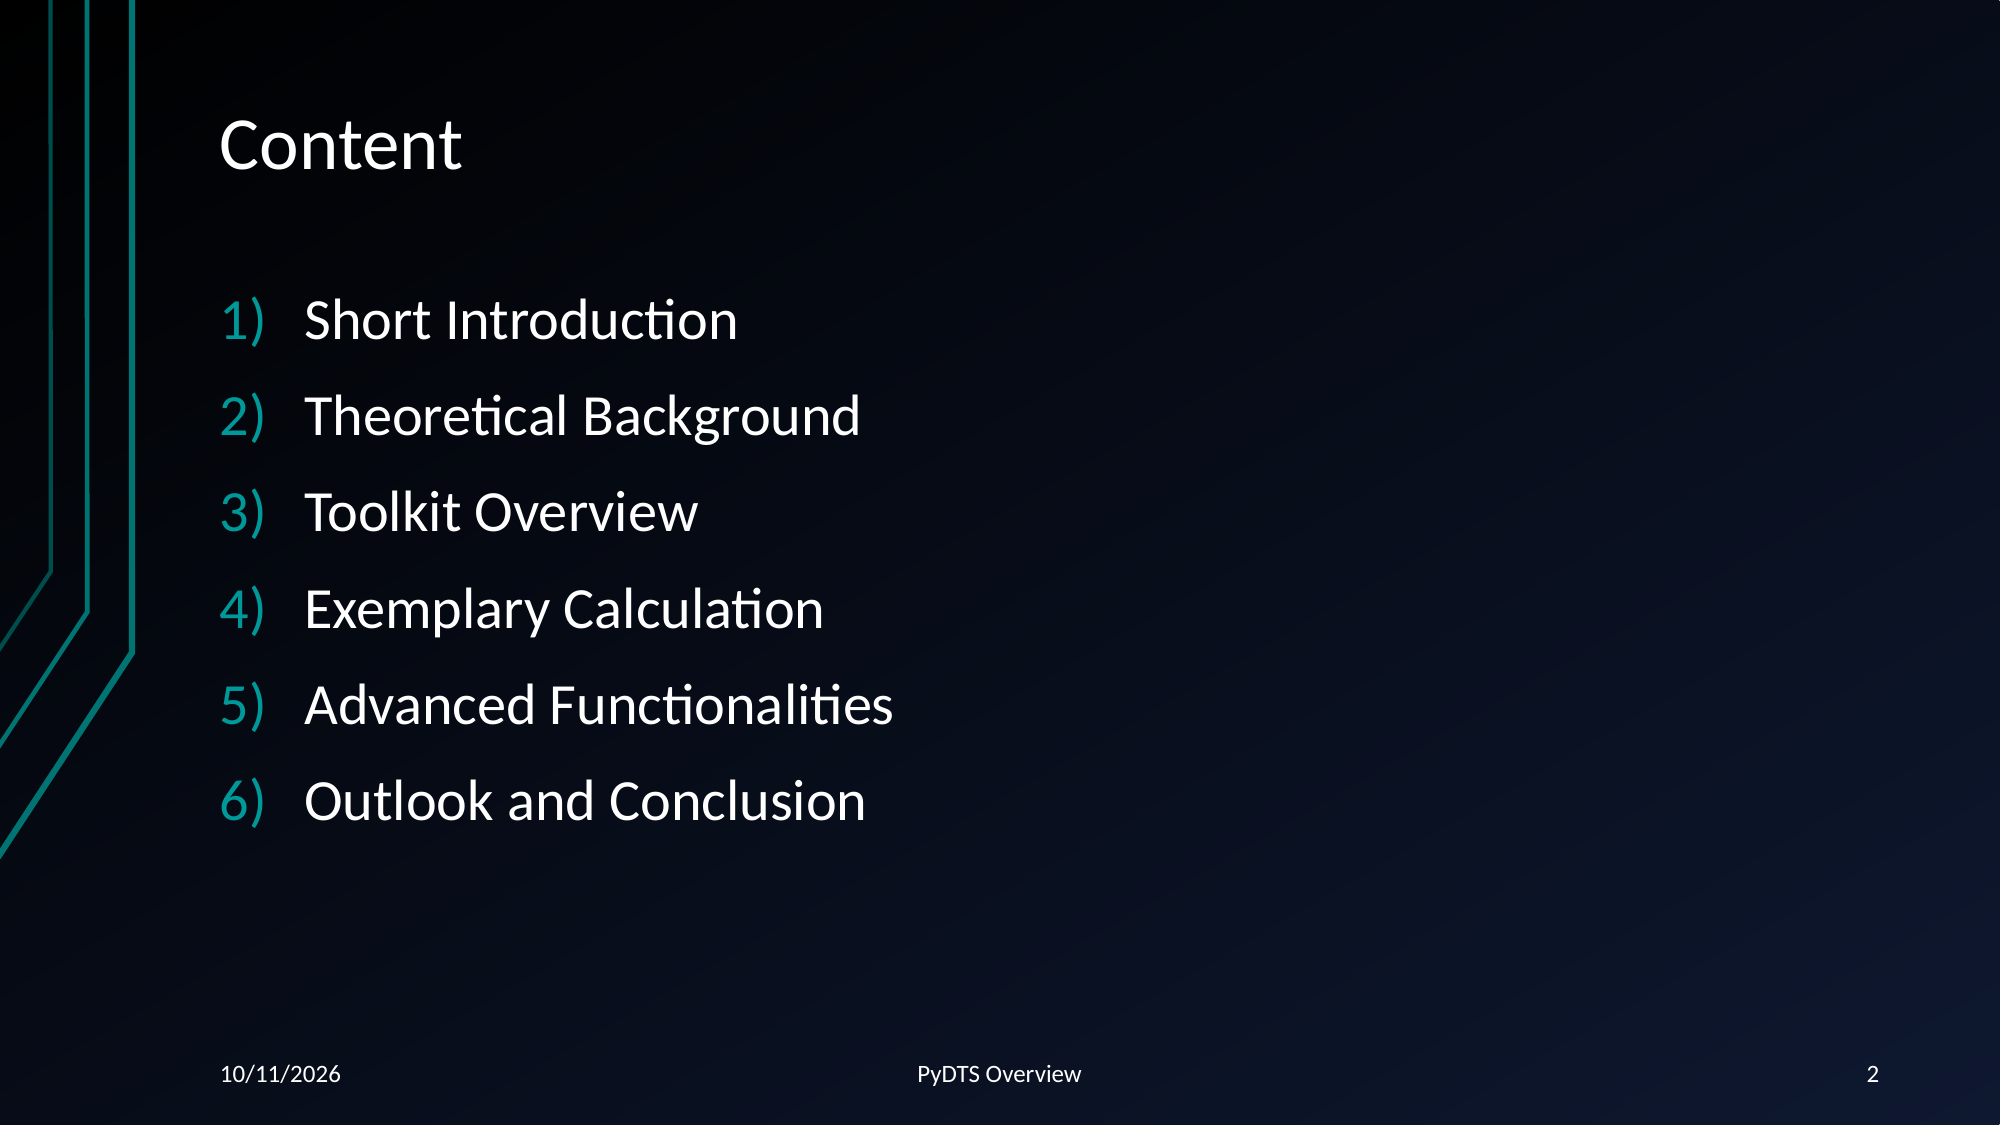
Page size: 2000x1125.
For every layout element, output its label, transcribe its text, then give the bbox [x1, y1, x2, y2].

footer PyDTS Overview [566, 1042, 1433, 1103]
slide_number 2 [1732, 1042, 1900, 1103]
title Content [199, 45, 1900, 246]
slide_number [199, 1042, 566, 1103]
list Short Introduction Theoretical Background Toolkit Overview Exemplary Calculation Advanced Functionalities Outlook and Conclusion [199, 279, 1900, 1012]
